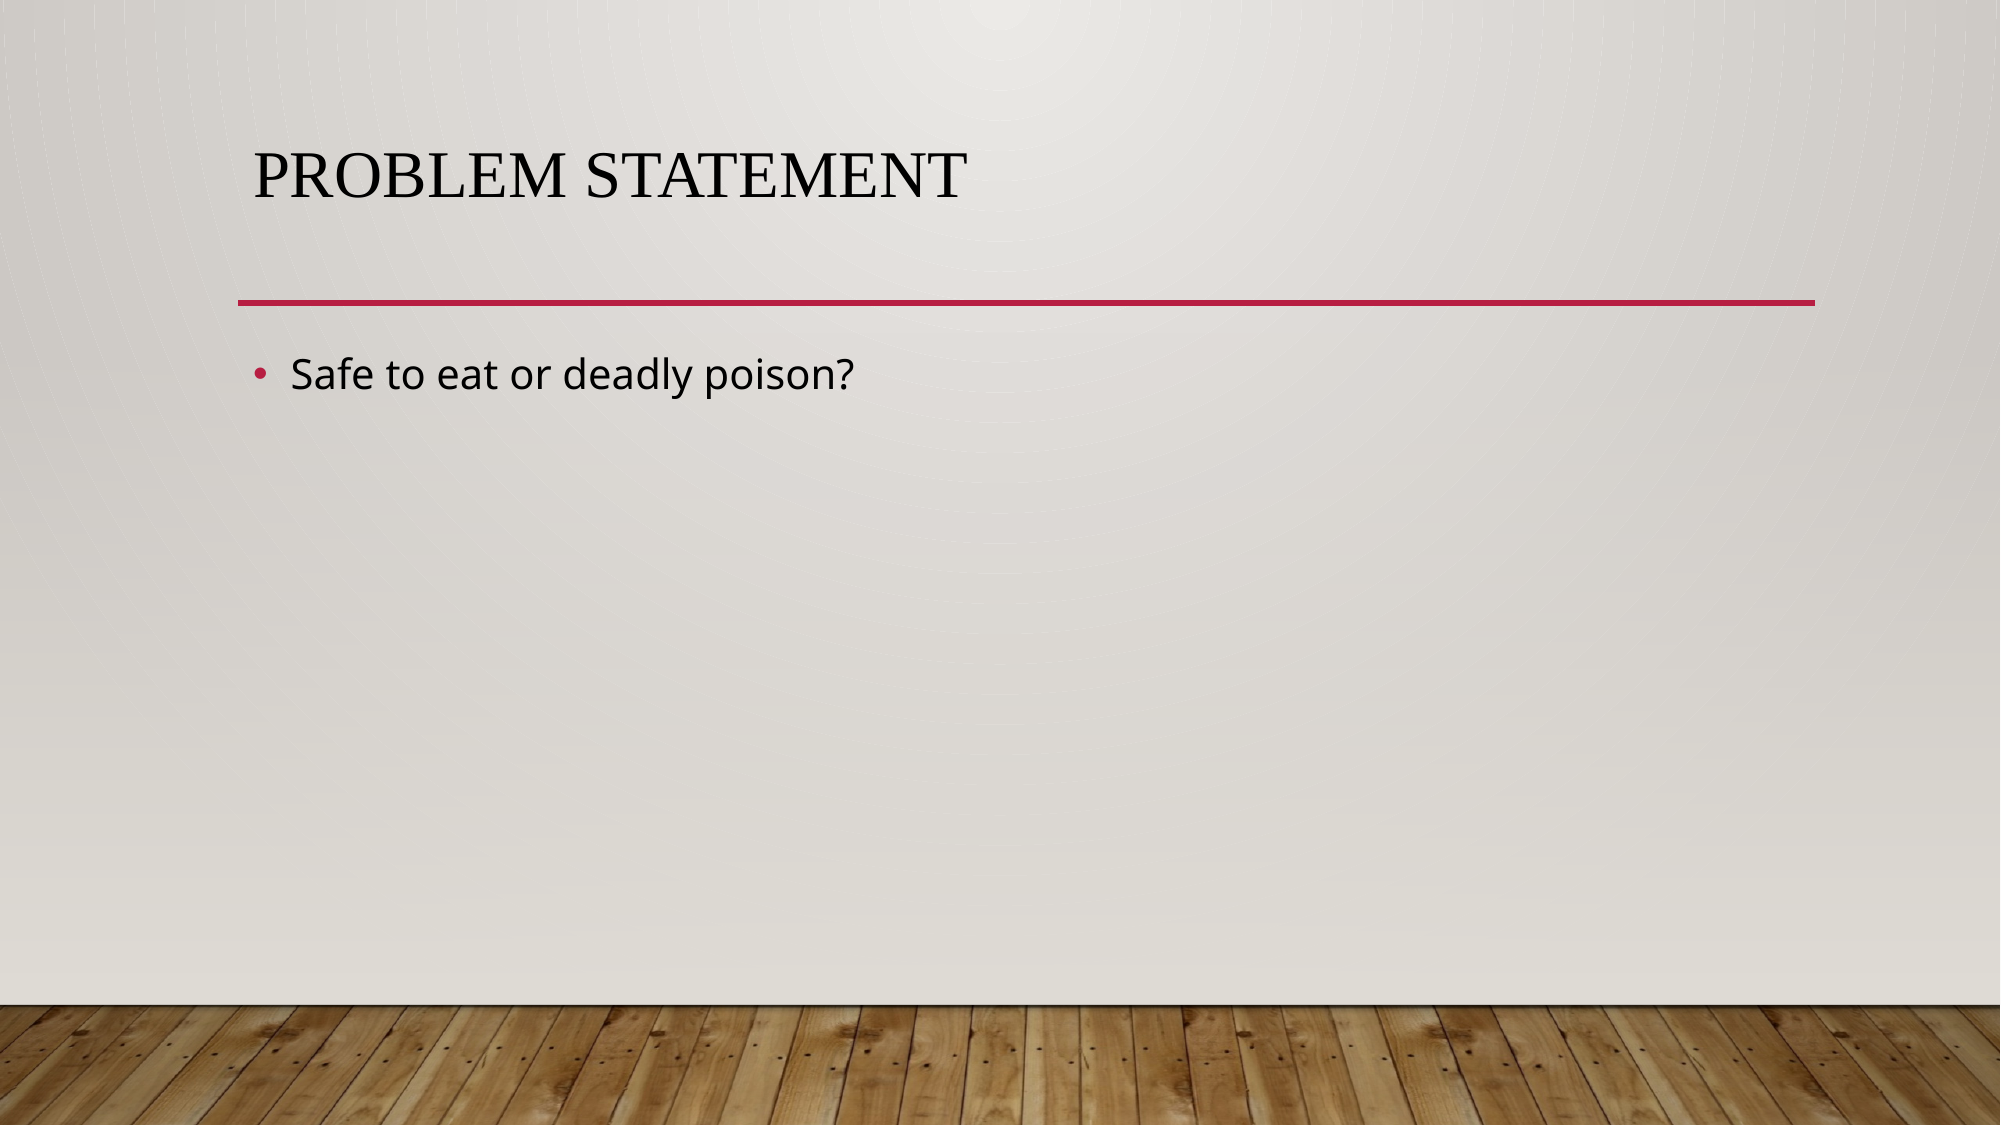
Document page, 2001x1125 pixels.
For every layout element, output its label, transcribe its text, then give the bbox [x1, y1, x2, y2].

list Safe to eat or deadly poison? [238, 330, 1814, 503]
picture [0, 1005, 2000, 1125]
title Problem statement [238, 131, 1814, 305]
